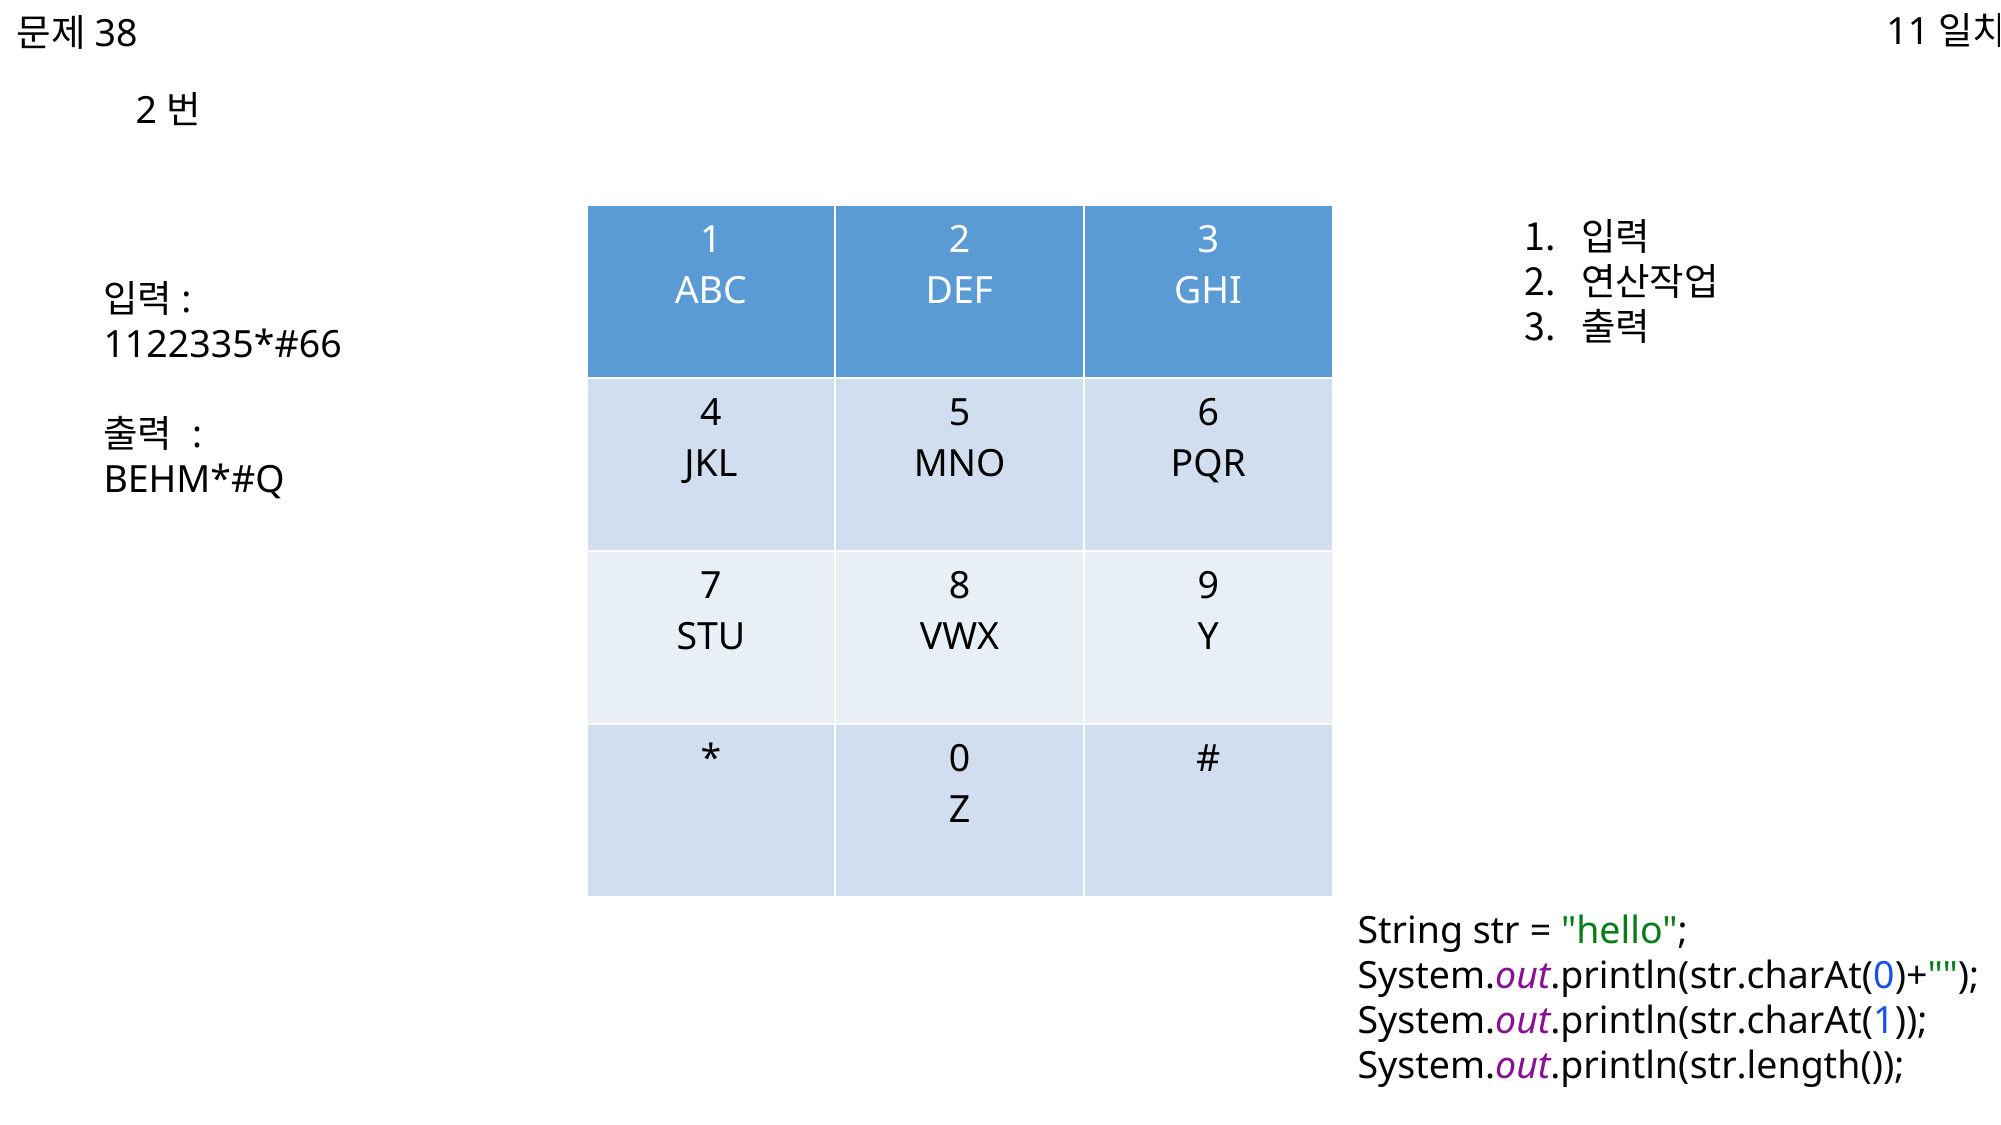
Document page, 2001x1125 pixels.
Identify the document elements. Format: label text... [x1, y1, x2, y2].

text_box String str = "hello"; System.out.println(str.charAt(0)+""); System.out.println(str.charAt(1)); System.out.println(str.length()); [1345, 898, 1992, 1093]
table_cell 8 VWX [836, 552, 1083, 723]
table_header 2 DEF [836, 206, 1083, 377]
table_cell 5 MNO [836, 379, 1083, 550]
table_cell 7 STU [588, 552, 834, 723]
text_box 입력: 1122335*#66 출력 : BEHM*#Q [88, 267, 357, 508]
text_box 입력 연산작업 출력 [1510, 205, 1735, 356]
table_cell # [1085, 725, 1332, 896]
table_cell 9 Y [1085, 552, 1332, 723]
text_box 11일차 [1871, 0, 2000, 60]
table_cell 0 Z [836, 725, 1083, 896]
table_cell 6 PQR [1085, 379, 1332, 550]
text_box 2번 [120, 78, 216, 139]
table_header 1 ABC [588, 206, 834, 377]
table_cell * [588, 725, 834, 896]
table_header 3 GHI [1085, 206, 1332, 377]
table_cell 4 JKL [588, 379, 834, 550]
text_box 문제38 [1, 1, 153, 62]
